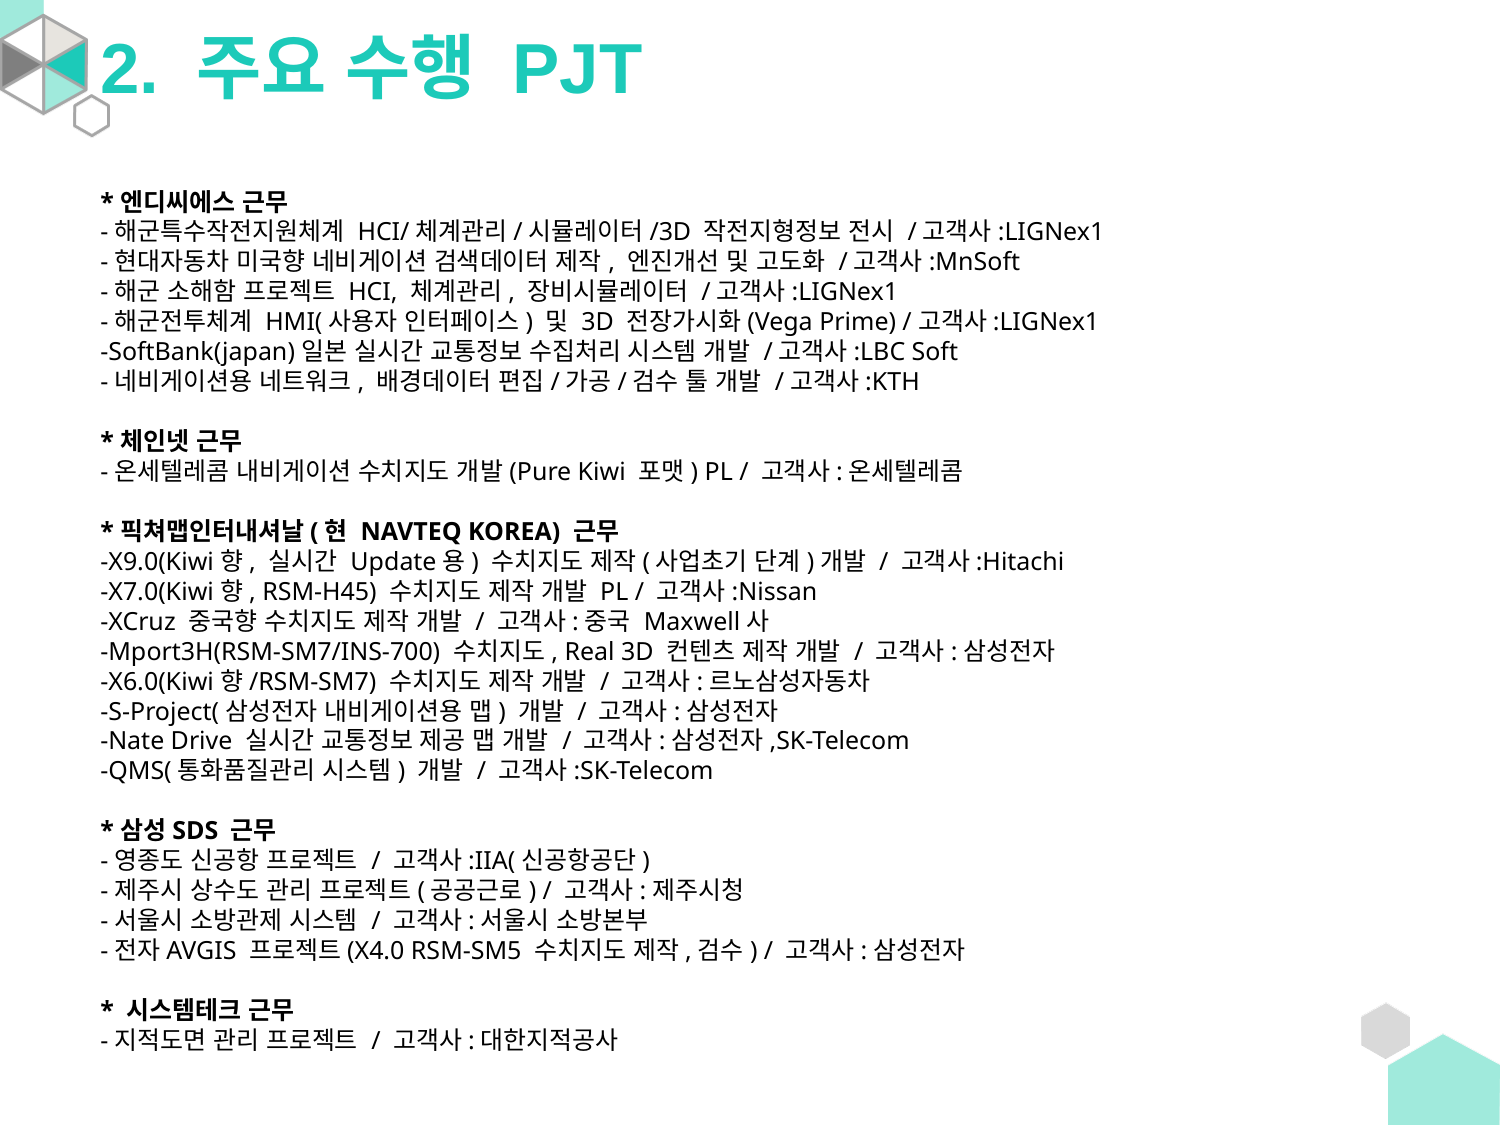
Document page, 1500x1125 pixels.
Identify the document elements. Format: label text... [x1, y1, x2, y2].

picture [0, 0, 1500, 1125]
text_box *엔디씨에스 근무 -해군특수작전지원체계 HCI/체계관리/시뮬레이터/3D 작전지형정보 전시 /고객사:LIGNex1 -현대자동차 미국향 네비게이션 검색데이터 제작, 엔진개선 및 고도화 /고객사:MnSoft -해군 소해함 프로젝트 HCI, 체계관리, 장비시뮬레이터 /고객사:LIGNex1 -해군전투체계 HMI(사용자 인터페이스) 및 3D 전장가시화(Vega Prime) /고객사:LIGNex1 -SoftBank(japan)일본 실시간 교통정보 수집처리 시스템 개발 /고객사:LBC Soft -네비게이션용 네트워크, 배경데이터 편집/가공/검수 툴 개발 /고객사:KTH *체인넷 근무 -온세텔레콤 내비게이션 수치지도 개발(Pure Kiwi 포맷) PL / 고객사:온세텔레콤 *픽쳐맵인터내셔날(현 NAVTEQ KOREA) 근무 -X9.0(Kiwi향, 실시간 Update용) 수치지도 제작(사업초기 단계)개발 / 고객사:Hitachi -X7.0(Kiwi향, RSM-H45) 수치지도 제작 개발 PL / 고객사:Nissan -XCruz 중국향 수치지도 제작 개발 / 고객사:중국 Maxwell사 -Mport3H(RSM-SM7/INS-700) 수치지도, Real 3D 컨텐츠 제작 개발 / 고객사:삼성전자 -X6.0(Kiwi향/RSM-SM7) 수치지도 제작 개발 / 고객사:르노삼성자동차 -S-Project(삼성전자 내비게이션용 맵) 개발 / 고객사:삼성전자 -Nate Drive 실시간 교통정보 제공 맵 개발 / 고객사:삼성전자,SK-Telecom -QMS(통화품질관리 시스템) 개발 / 고객사:SK-Telecom *삼성SDS 근무 -영종도 신공항 프로젝트 / 고객사:IIA(신공항공단) -제주시 상수도 관리 프로젝트(공공근로) / 고객사:제주시청 -서울시 소방관제 시스템 / 고객사:서울시 소방본부 -전자AVGIS 프로젝트(X4.0 RSM-SM5 수치지도 제작,검수) / 고객사:삼성전자 * 시스템테크 근무 -지적도면 관리 프로젝트 / 고객사:대한지적공사 [85, 178, 1371, 1062]
text_box 2. 주요 수행 PJT [85, 0, 1233, 132]
